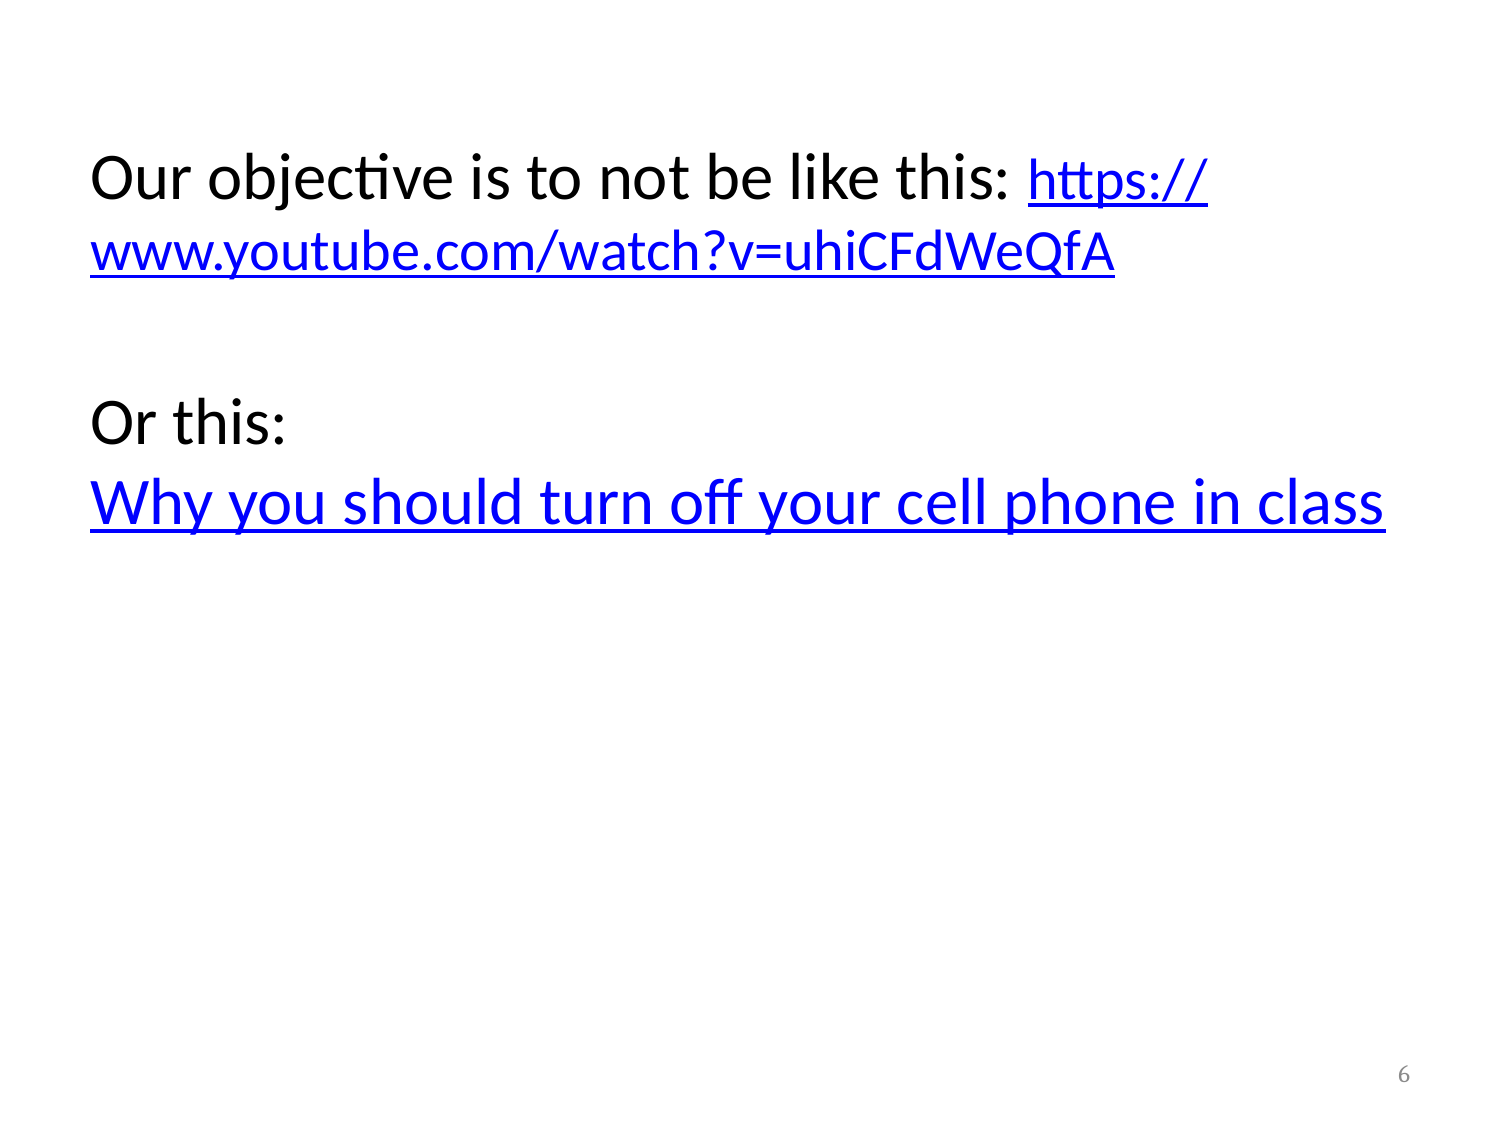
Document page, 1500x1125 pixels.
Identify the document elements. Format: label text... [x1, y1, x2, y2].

list Our objective is to not be like this: https://www.youtube.com/watch?v=uhiCFdWeQfA Or this: Why you should turn off your cell phone in class [75, 125, 1425, 963]
slide_number 6 [1074, 1042, 1425, 1103]
